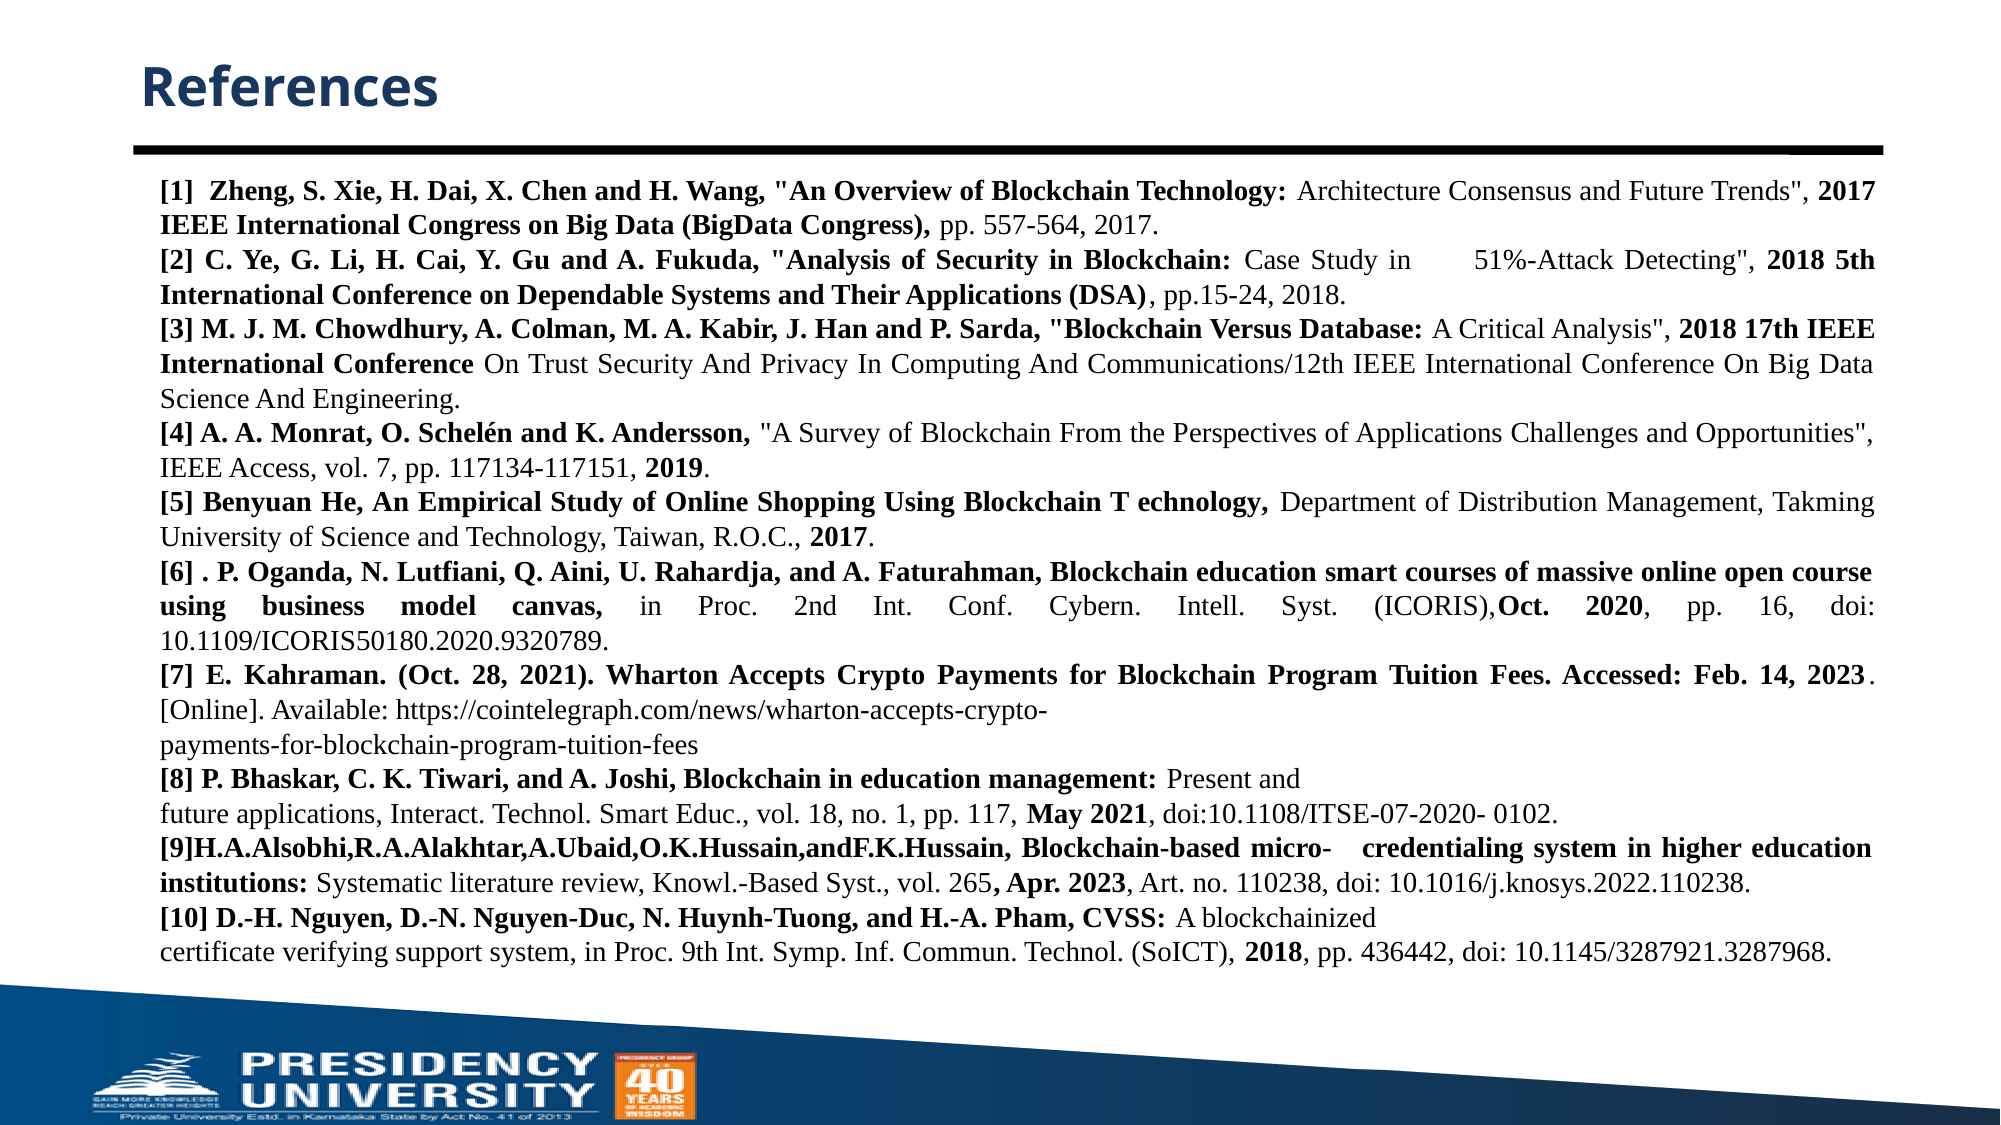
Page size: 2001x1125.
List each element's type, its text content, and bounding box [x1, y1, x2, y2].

picture [0, 982, 2000, 1125]
title References [132, 44, 1884, 126]
list [1] Zheng, S. Xie, H. Dai, X. Chen and H. Wang, "An Overview of Blockchain Technology: Architecture Consensus and Future Trends", 2017 IEEE International Congress on Big Data (BigData Congress), pp. 557-564, 2017. [2] C. Ye, G. Li, H. Cai, Y. Gu and A. Fukuda, "Analysis of Security in Blockchain: Case Study in 51%-Attack Detecting", 2018 5th International Conference on Dependable Systems and Their Applications (DSA), pp.15-24, 2018. [3] M. J. M. Chowdhury, A. Colman, M. A. Kabir, J. Han and P. Sarda, "Blockchain Versus Database: A Critical Analysis", 2018 17th IEEE International Conference On Trust Security And Privacy In Computing And Communications/12th IEEE International Conference On Big Data Science And Engineering. [4] A. A. Monrat, O. Schelén and K. Andersson, "A Survey of Blockchain From the Perspectives of Applications Challenges and Opportunities", IEEE Access, vol. 7, pp. 117134-117151, 2019. [5] Benyuan He, An Empirical Study of Online Shopping Using Blockchain T echnology, Department of Distribution Management, Takming University of Science and Technology, Taiwan, R.O.C., 2017. [6] . P. Oganda, N. Lutfiani, Q. Aini, U. Rahardja, and A. Faturahman, Blockchain education smart courses of massive online open course using business model canvas, in Proc. 2nd Int. Conf. Cybern. Intell. Syst. (ICORIS),Oct. 2020, pp. 16, doi: 10.1109/ICORIS50180.2020.9320789. [7] E. Kahraman. (Oct. 28, 2021). Wharton Accepts Crypto Payments for Blockchain Program Tuition Fees. Accessed: Feb. 14, 2023. [Online]. Available: https://cointelegraph.com/news/wharton-accepts-crypto- payments-for-blockchain-program-tuition-fees [8] P. Bhaskar, C. K. Tiwari, and A. Joshi, Blockchain in education management: Present and future applications, Interact. Technol. Smart Educ., vol. 18, no. 1, pp. 117, May 2021, doi:10.1108/ITSE-07-2020- 0102. [9]H.A.Alsobhi,R.A.Alakhtar,A.Ubaid,O.K.Hussain,andF.K.Hussain, Blockchain-based micro- credentialing system in higher education institutions: Systematic literature review, Knowl.-Based Syst., vol. 265, Apr. 2023, Art. no. 110238, doi: 10.1016/j.knosys.2022.110238. [10] D.-H. Nguyen, D.-N. Nguyen-Duc, N. Huynh-Tuong, and H.-A. Pham, CVSS: A blockchainized certificate verifying support system, in Proc. 9th Int. Symp. Inf. Commun. Technol. (SoICT), 2018, pp. 436442, doi: 10.1145/3287921.3287968. [132, 163, 1884, 1001]
